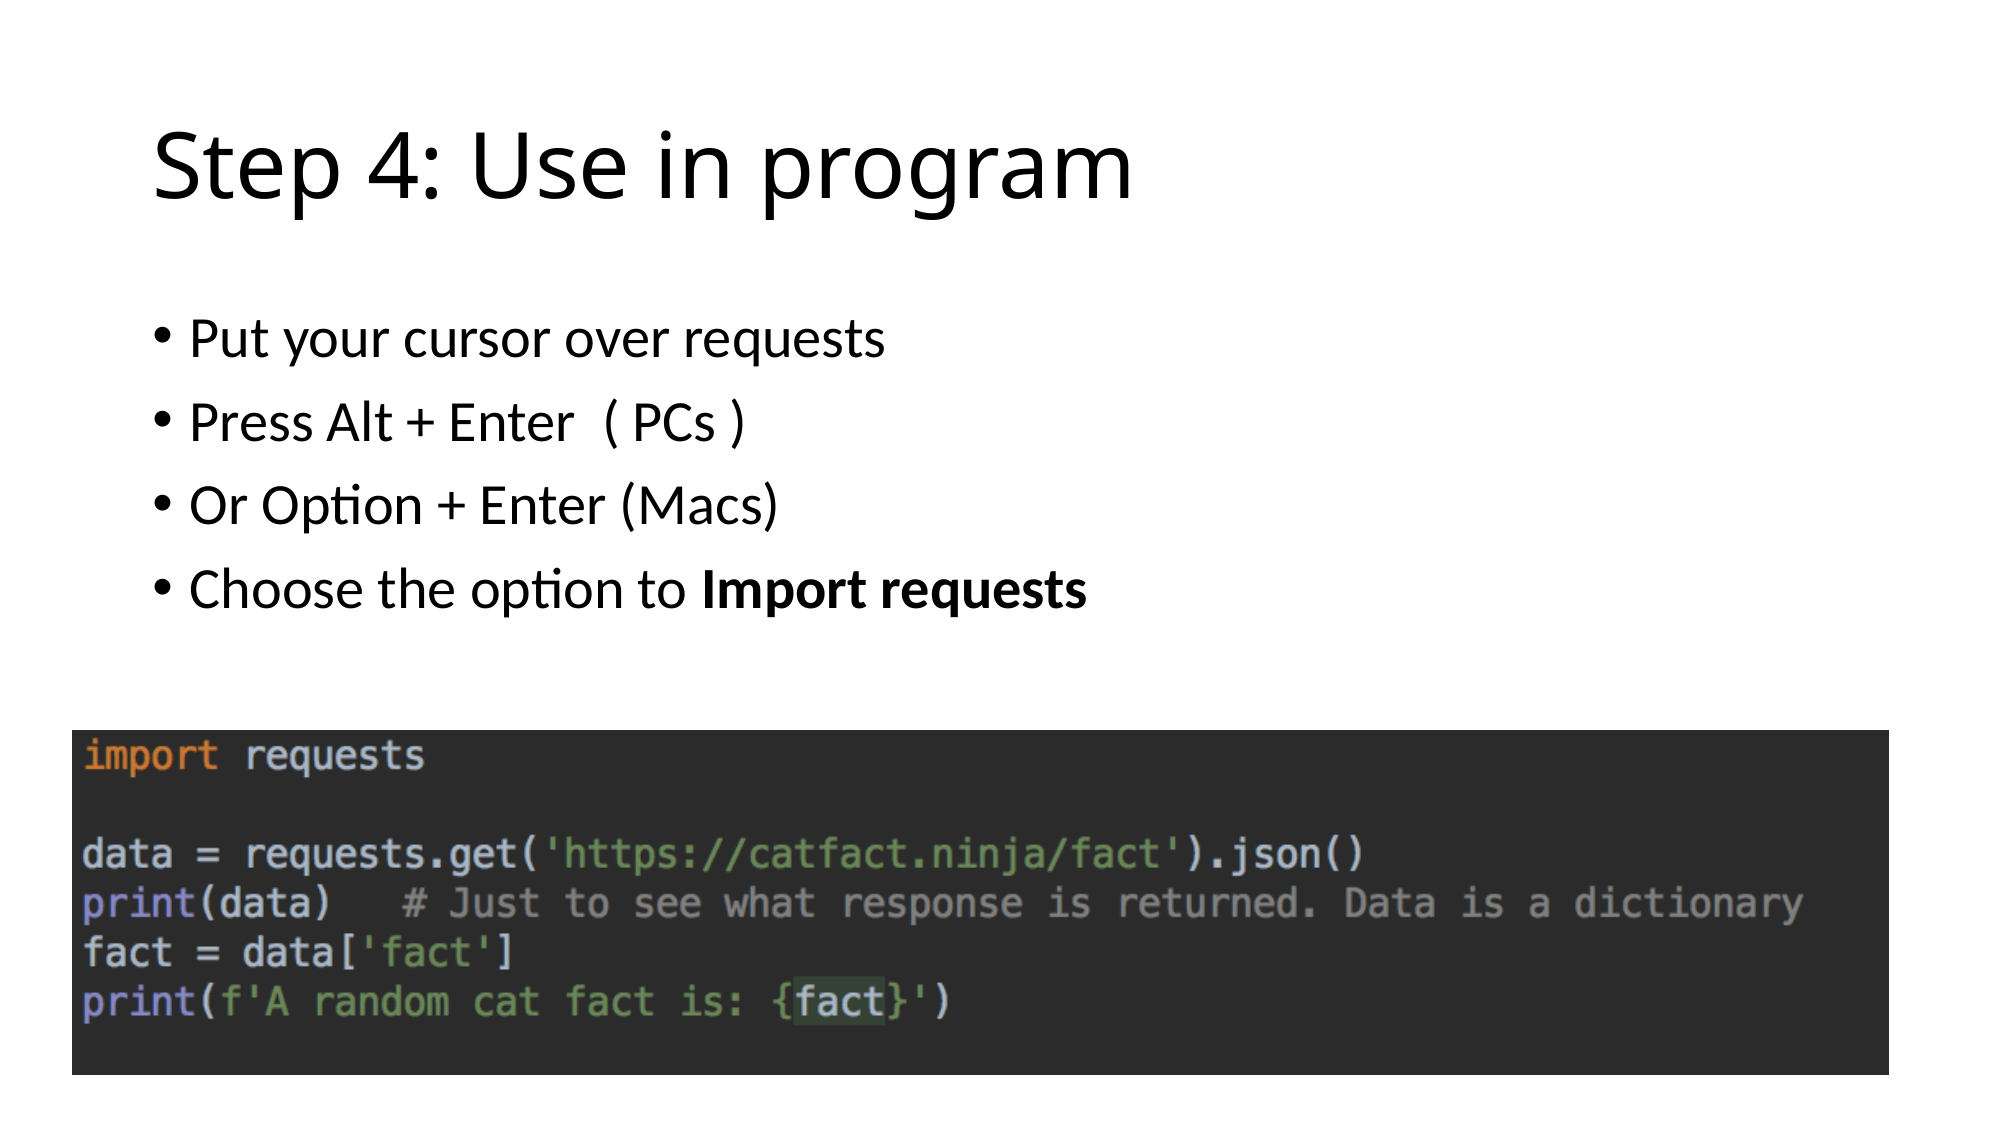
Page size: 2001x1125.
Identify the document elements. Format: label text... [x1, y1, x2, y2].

title Step 4: Use in program [137, 59, 1863, 278]
list Put your cursor over requests Press Alt + Enter ( PCs ) Or Option + Enter (Macs) Choose the option to Import requests [137, 299, 1863, 730]
picture [72, 730, 1889, 1075]
